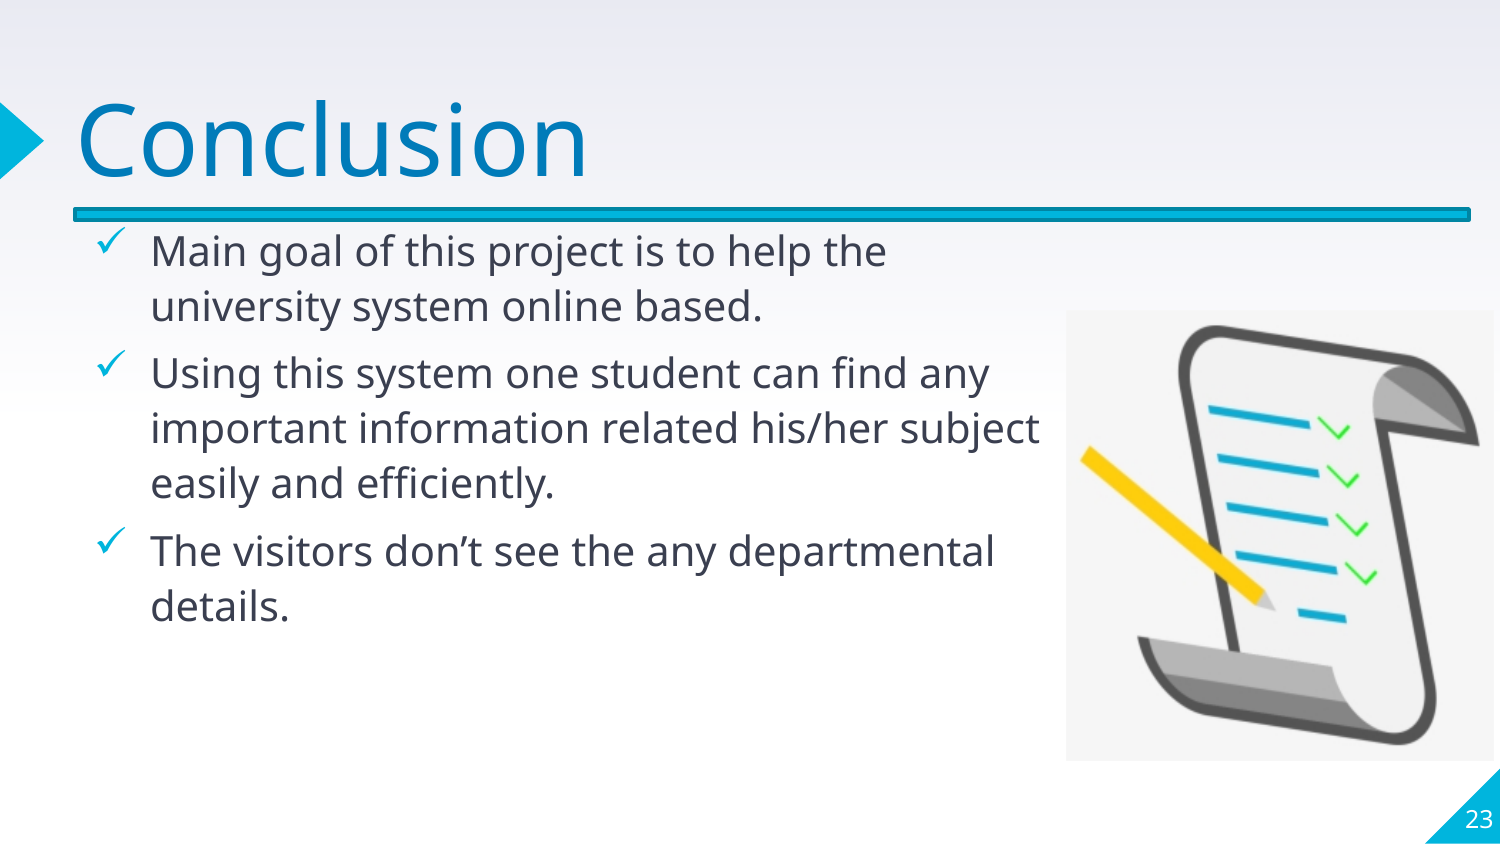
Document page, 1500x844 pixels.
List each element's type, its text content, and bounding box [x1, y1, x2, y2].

list Main goal of this project is to help the university system online based. Using this system one student can find any important information related his/her subject easily and efficiently. The visitors don’t see the any departmental details. [75, 222, 1060, 736]
slide_number 23 [1418, 767, 1494, 838]
title Conclusion [75, 99, 1001, 207]
text_box [73, 207, 1471, 222]
picture [1066, 310, 1494, 761]
